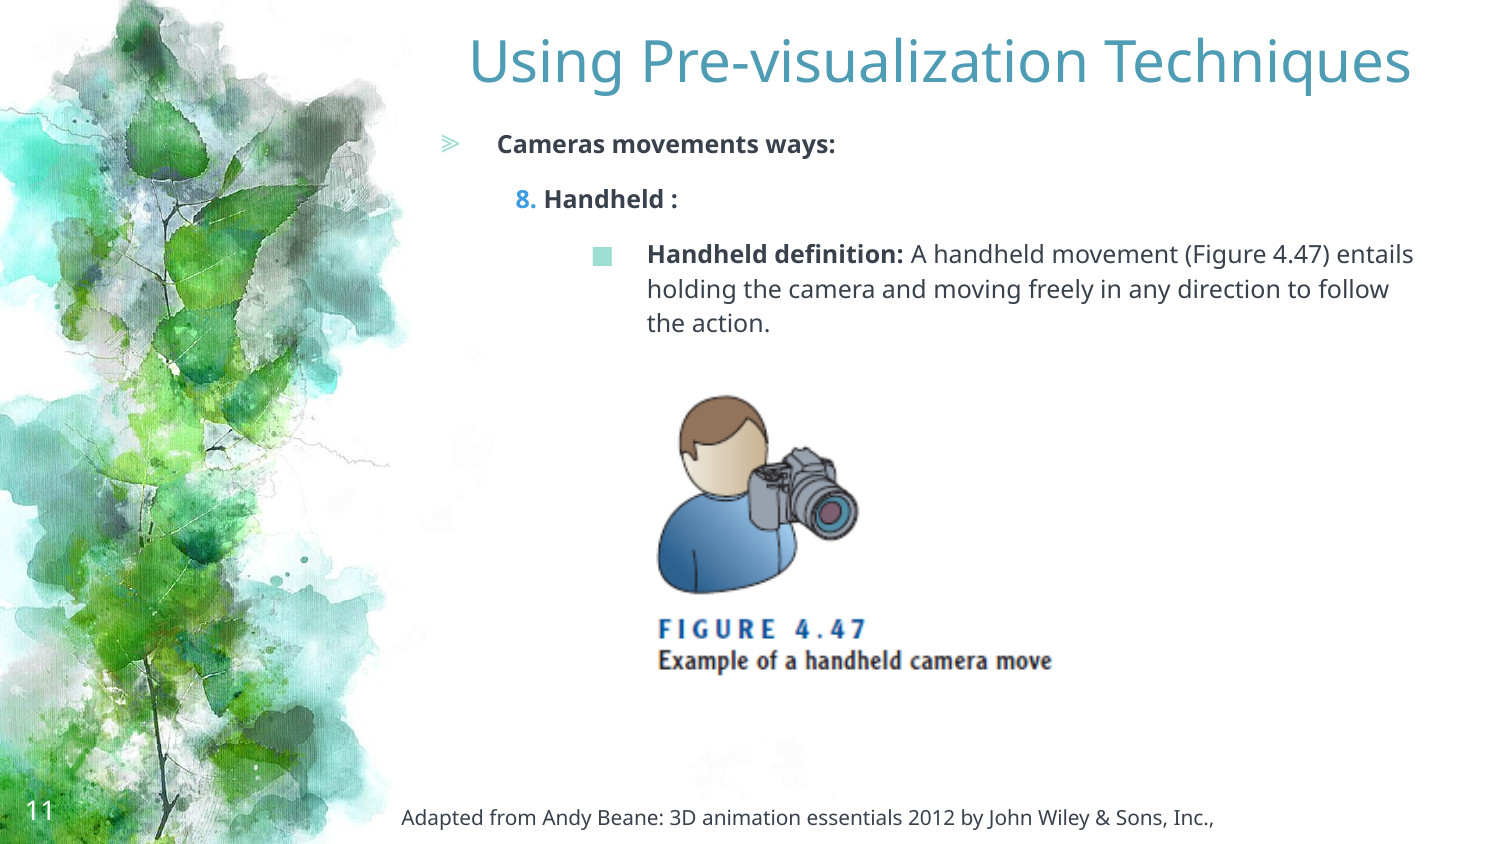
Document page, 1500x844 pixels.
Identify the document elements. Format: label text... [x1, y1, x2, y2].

list Cameras movements ways: 8. Handheld : Handheld definition: A handheld movement (Figure 4.47) entails holding the camera and moving freely in any direction to follow the action. [421, 123, 1430, 270]
text_box Adapted from Andy Beane: 3D animation essentials 2012 by John Wiley & Sons, Inc., [386, 796, 1278, 832]
picture [0, 0, 1500, 844]
slide_number 11 [24, 779, 115, 844]
title Using Pre-visualization Techniques [468, 33, 1425, 94]
